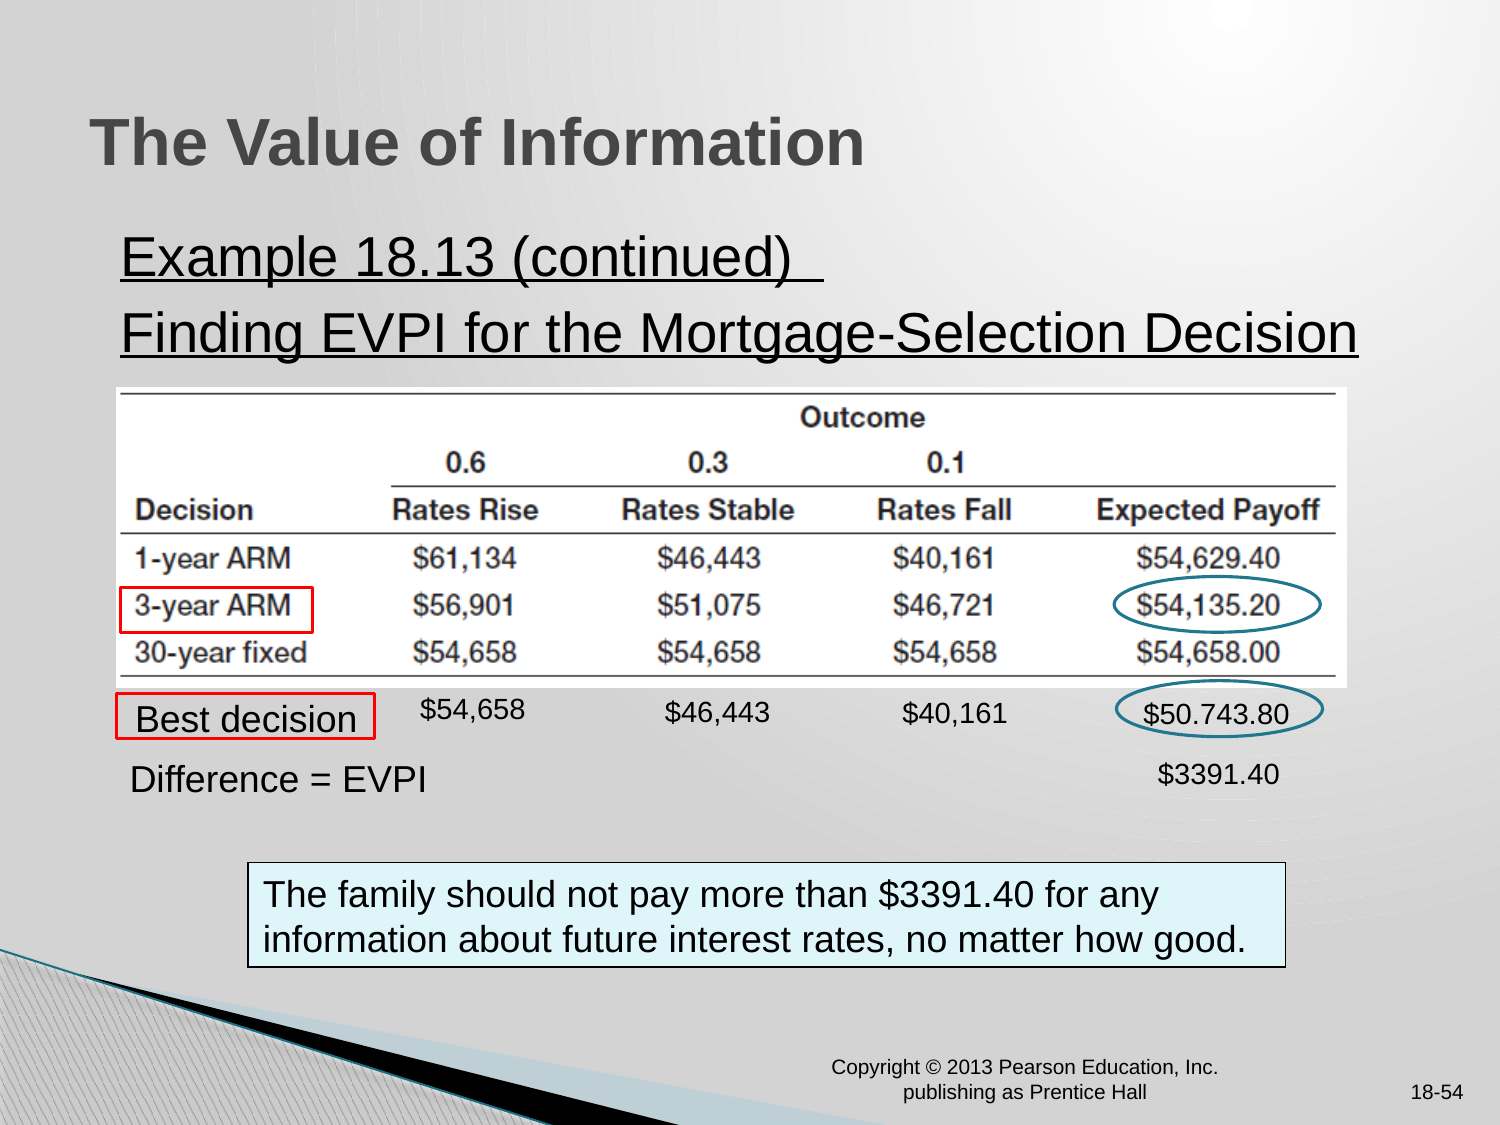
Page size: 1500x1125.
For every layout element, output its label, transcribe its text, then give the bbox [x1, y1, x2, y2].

title The Value of Information [75, 45, 1425, 233]
text_box Difference = EVPI [114, 748, 450, 808]
text_box $3391.40 [1143, 748, 1295, 798]
picture [116, 387, 1347, 688]
slide_number 18-54 [1362, 1051, 1479, 1112]
text_box $50.743.80 [1274, 730, 1305, 738]
text_box $46,443 [650, 699, 786, 736]
footer Copyright © 2013 Pearson Education, Inc. publishing as Prentice Hall [812, 1051, 1238, 1112]
list Example 18.13 (continued) Finding EVPI for the Mortgage-Selection Decision [87, 212, 1438, 956]
text_box [112, 695, 379, 743]
text_box $54,658 [405, 699, 542, 733]
text_box Best decision [120, 743, 375, 748]
text_box [1111, 699, 1328, 742]
text_box $50.743.80 [1128, 728, 1165, 738]
text_box The family should not pay more than $3391.40 for any information about future interest rates, no matter how good. [248, 862, 1286, 968]
text_box $40,161 [887, 699, 1024, 738]
